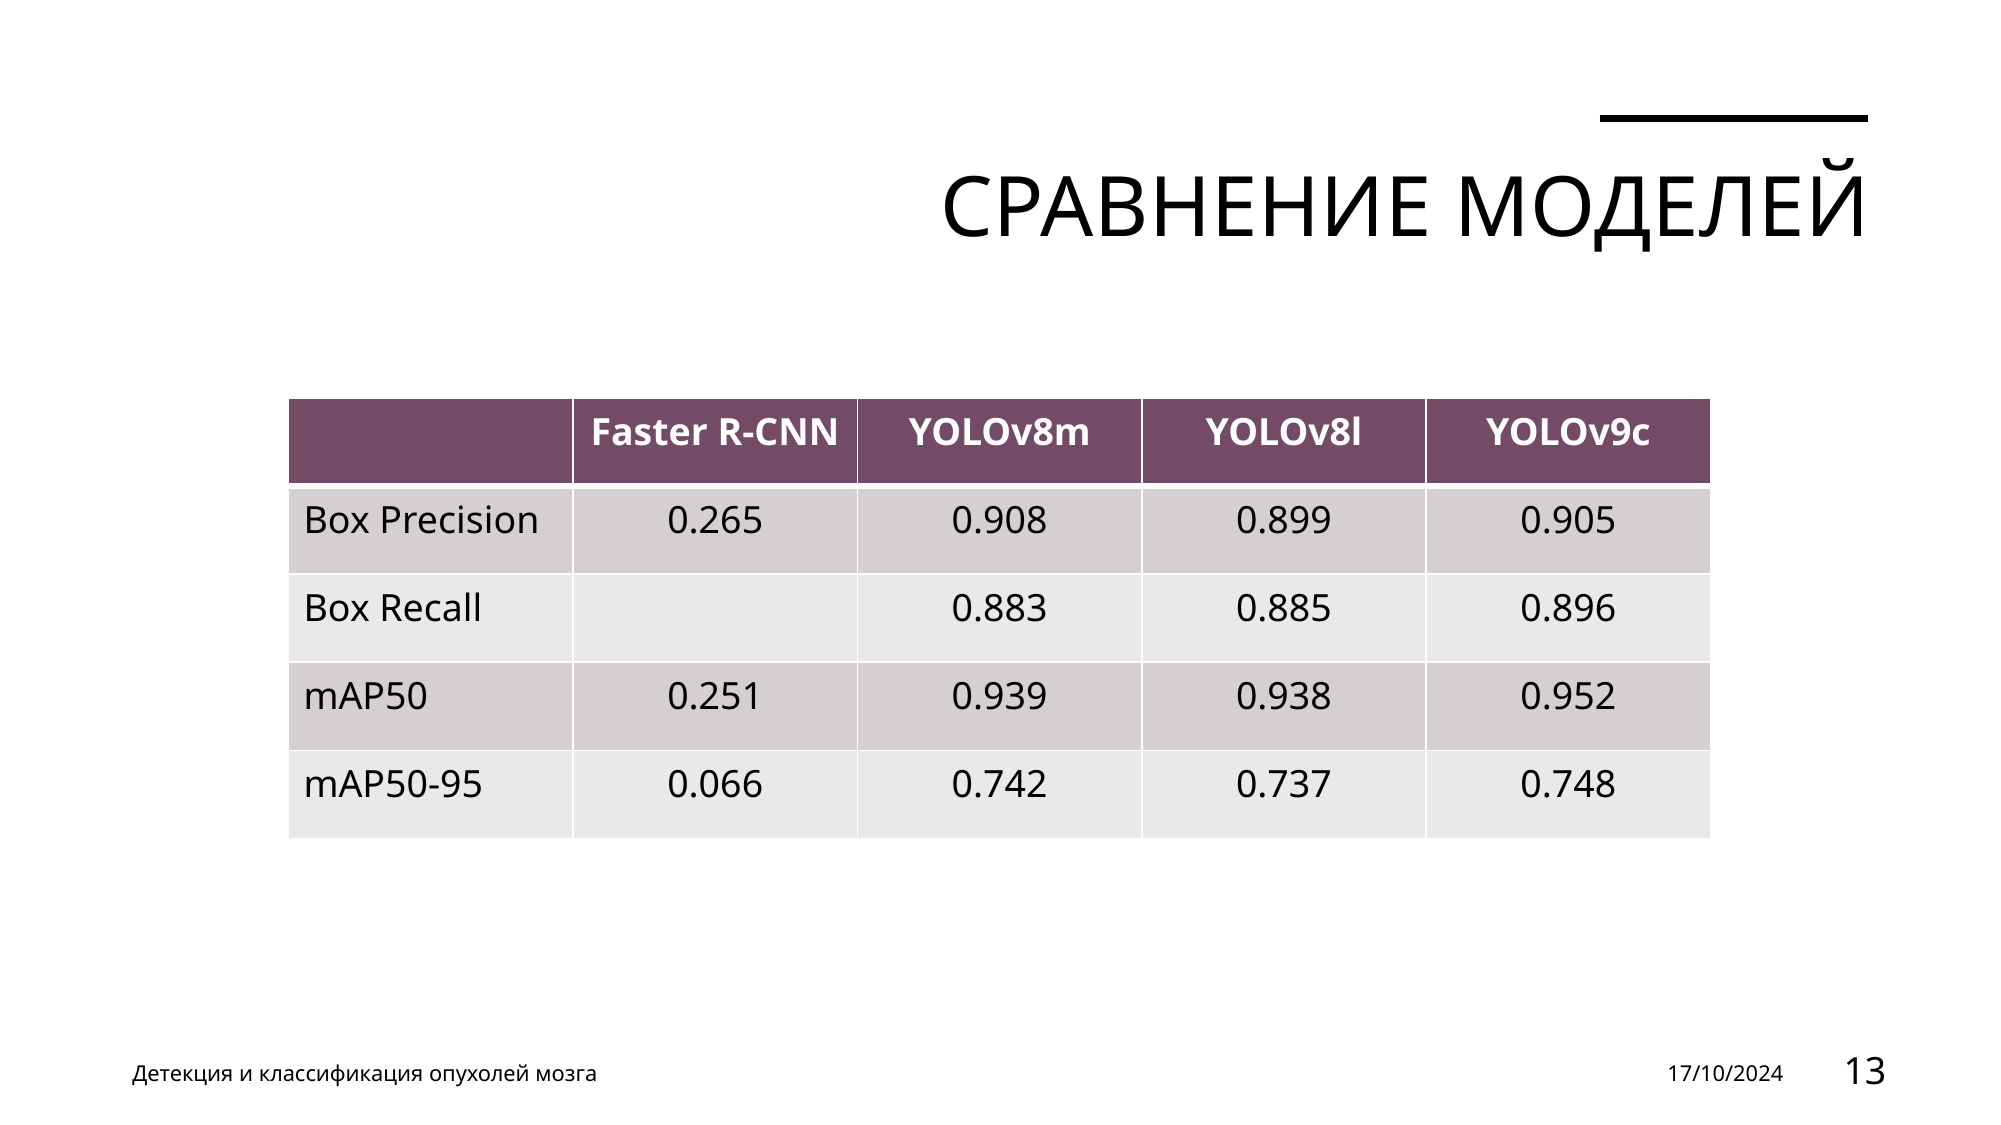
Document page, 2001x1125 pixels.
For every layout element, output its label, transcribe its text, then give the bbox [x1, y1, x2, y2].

table_cell mAP50-95 [289, 751, 572, 838]
table_cell 0.066 [574, 751, 857, 838]
footer Детекция и классификация опухолей мозга [117, 1042, 862, 1103]
title Сравнение моделей [114, 145, 1886, 319]
table_cell 0.899 [1143, 489, 1425, 573]
slide_number 13 [1791, 1042, 1902, 1103]
table_cell 0.737 [1143, 751, 1425, 838]
table_header YOLOv9c [1427, 399, 1710, 483]
table_cell 0.896 [1427, 575, 1710, 661]
table_cell 0.883 [858, 575, 1141, 661]
table_cell 0.952 [1427, 663, 1710, 750]
table_cell 0.905 [1427, 489, 1710, 573]
table_cell 0.885 [1143, 575, 1425, 661]
table_cell Box Recall [289, 575, 572, 661]
table_cell 0.265 [574, 489, 857, 573]
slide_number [1372, 1042, 1791, 1103]
table_header YOLOv8m [858, 399, 1141, 483]
table_cell [574, 575, 857, 661]
table_cell 0.938 [1143, 663, 1425, 750]
table_cell 0.742 [858, 751, 1141, 838]
table_cell Box Precision [289, 489, 572, 573]
table_cell 0.908 [858, 489, 1141, 573]
table_cell mAP50 [289, 663, 572, 750]
table_header YOLOv8l [1143, 399, 1425, 483]
table_cell 0.251 [574, 663, 857, 750]
table_header [289, 399, 572, 483]
table_header Faster R-CNN [574, 399, 857, 483]
table_cell 0.748 [1427, 751, 1710, 838]
table_cell 0.939 [858, 663, 1141, 750]
